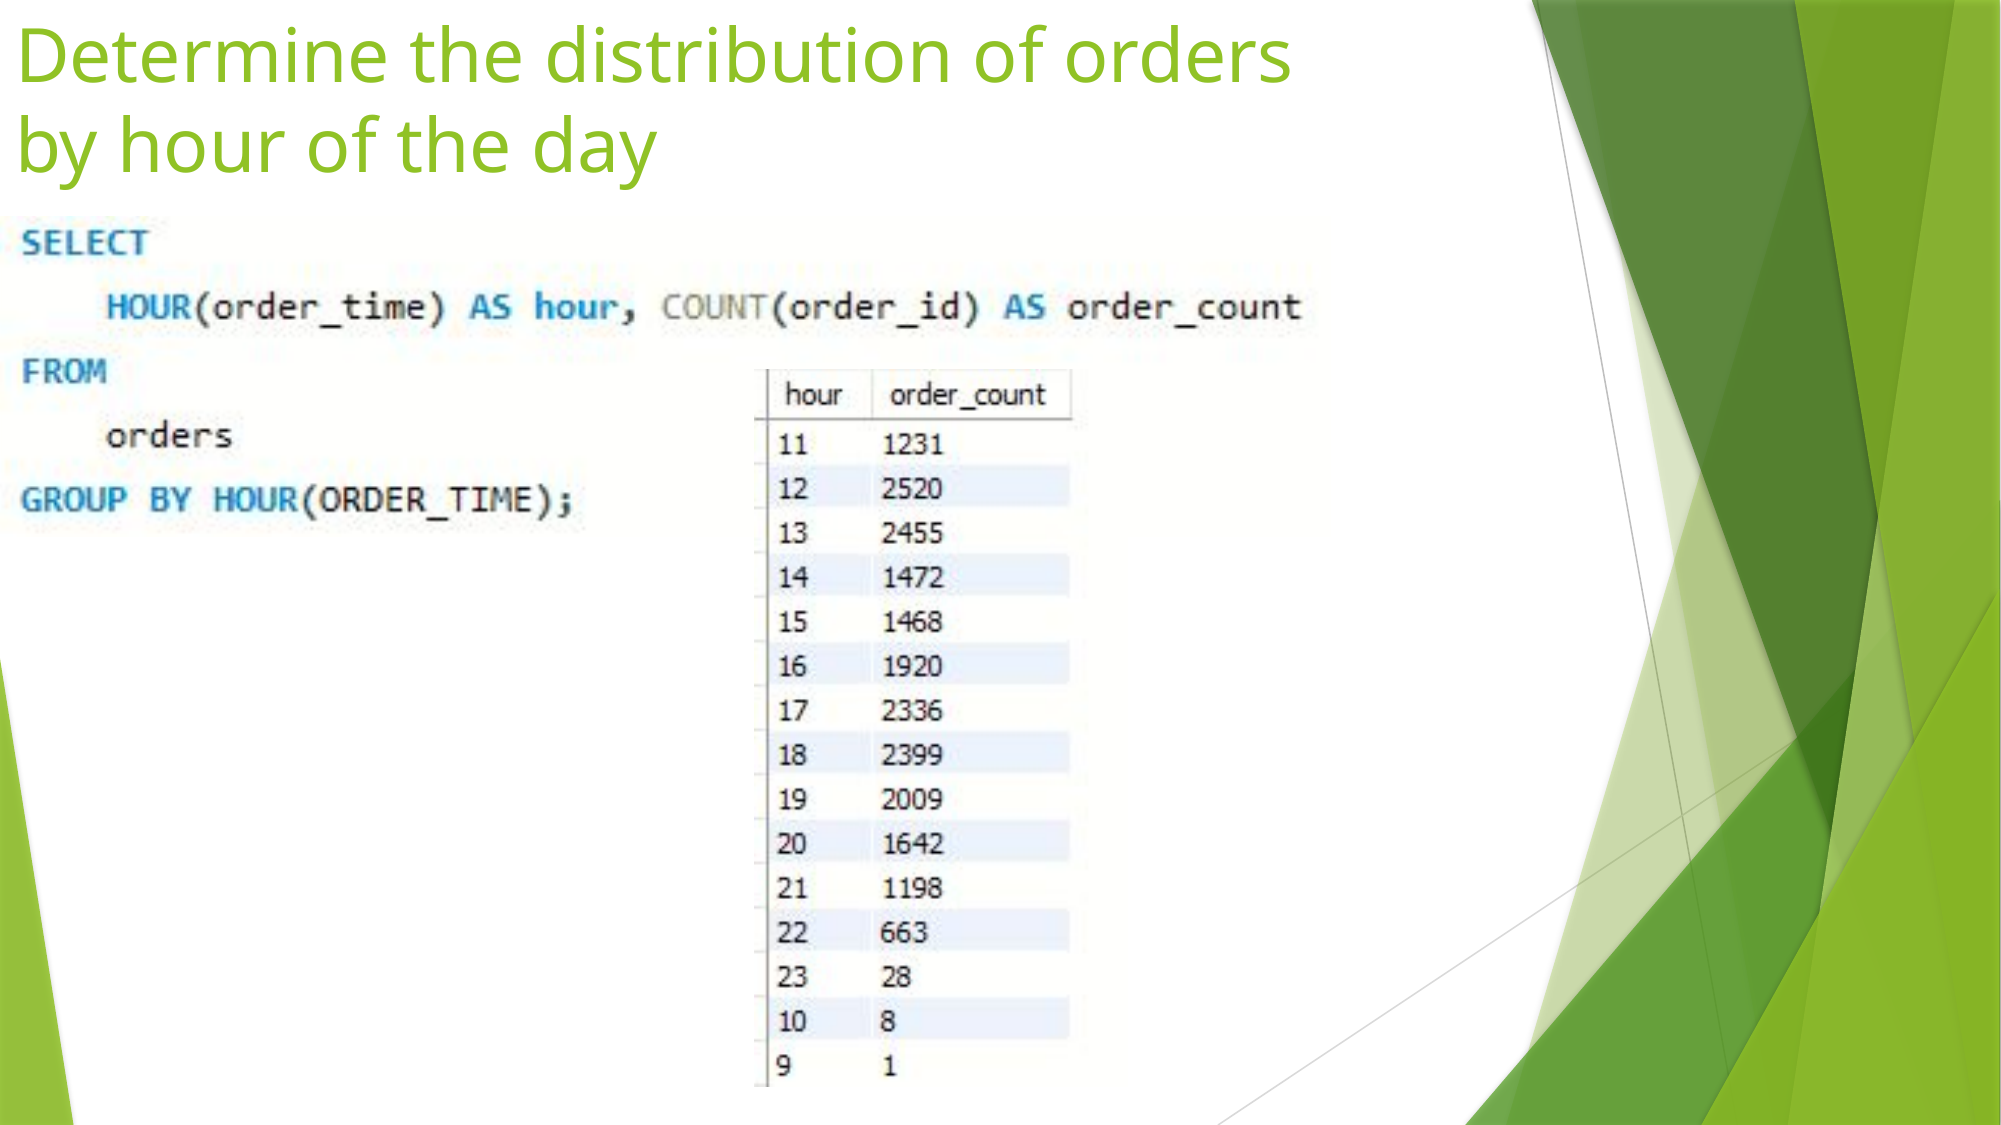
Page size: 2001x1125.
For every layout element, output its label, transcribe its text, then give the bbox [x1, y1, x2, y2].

picture [0, 216, 1331, 1088]
title Determine the distribution of orders by hour of the day [0, 0, 1411, 217]
